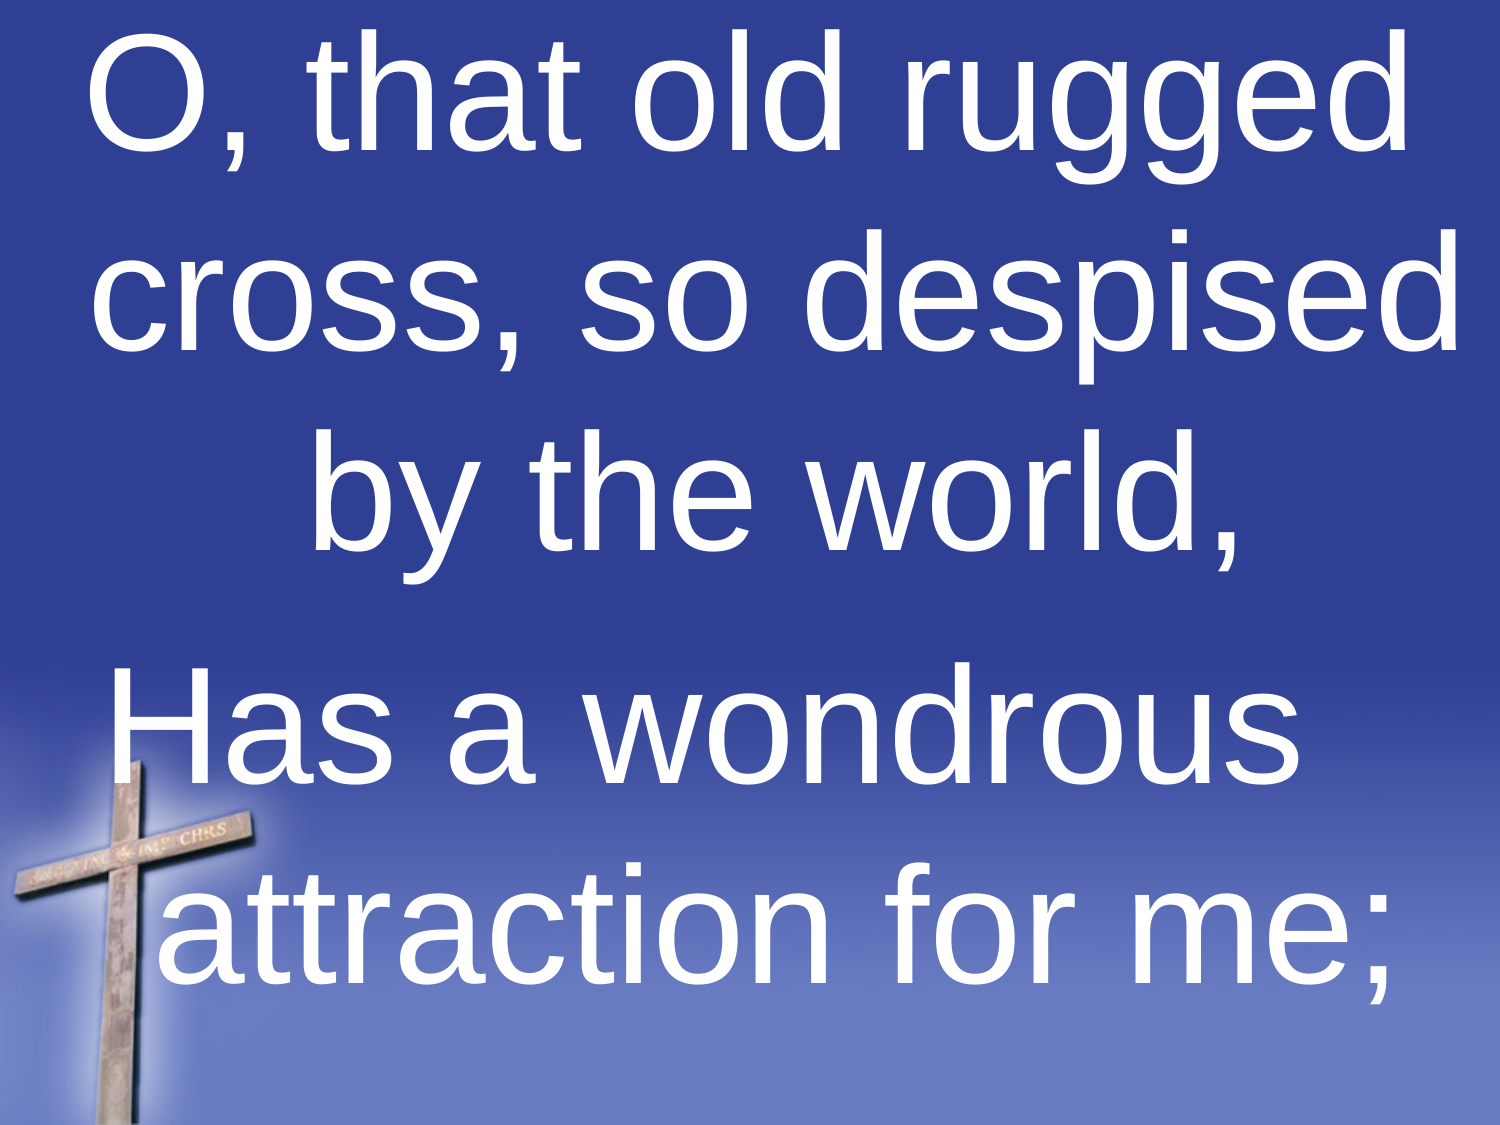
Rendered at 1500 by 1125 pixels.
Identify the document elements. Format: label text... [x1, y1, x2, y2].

list O, that old rugged cross, so despised by the world, Has a wondrous attraction for me; [0, 0, 1500, 1125]
